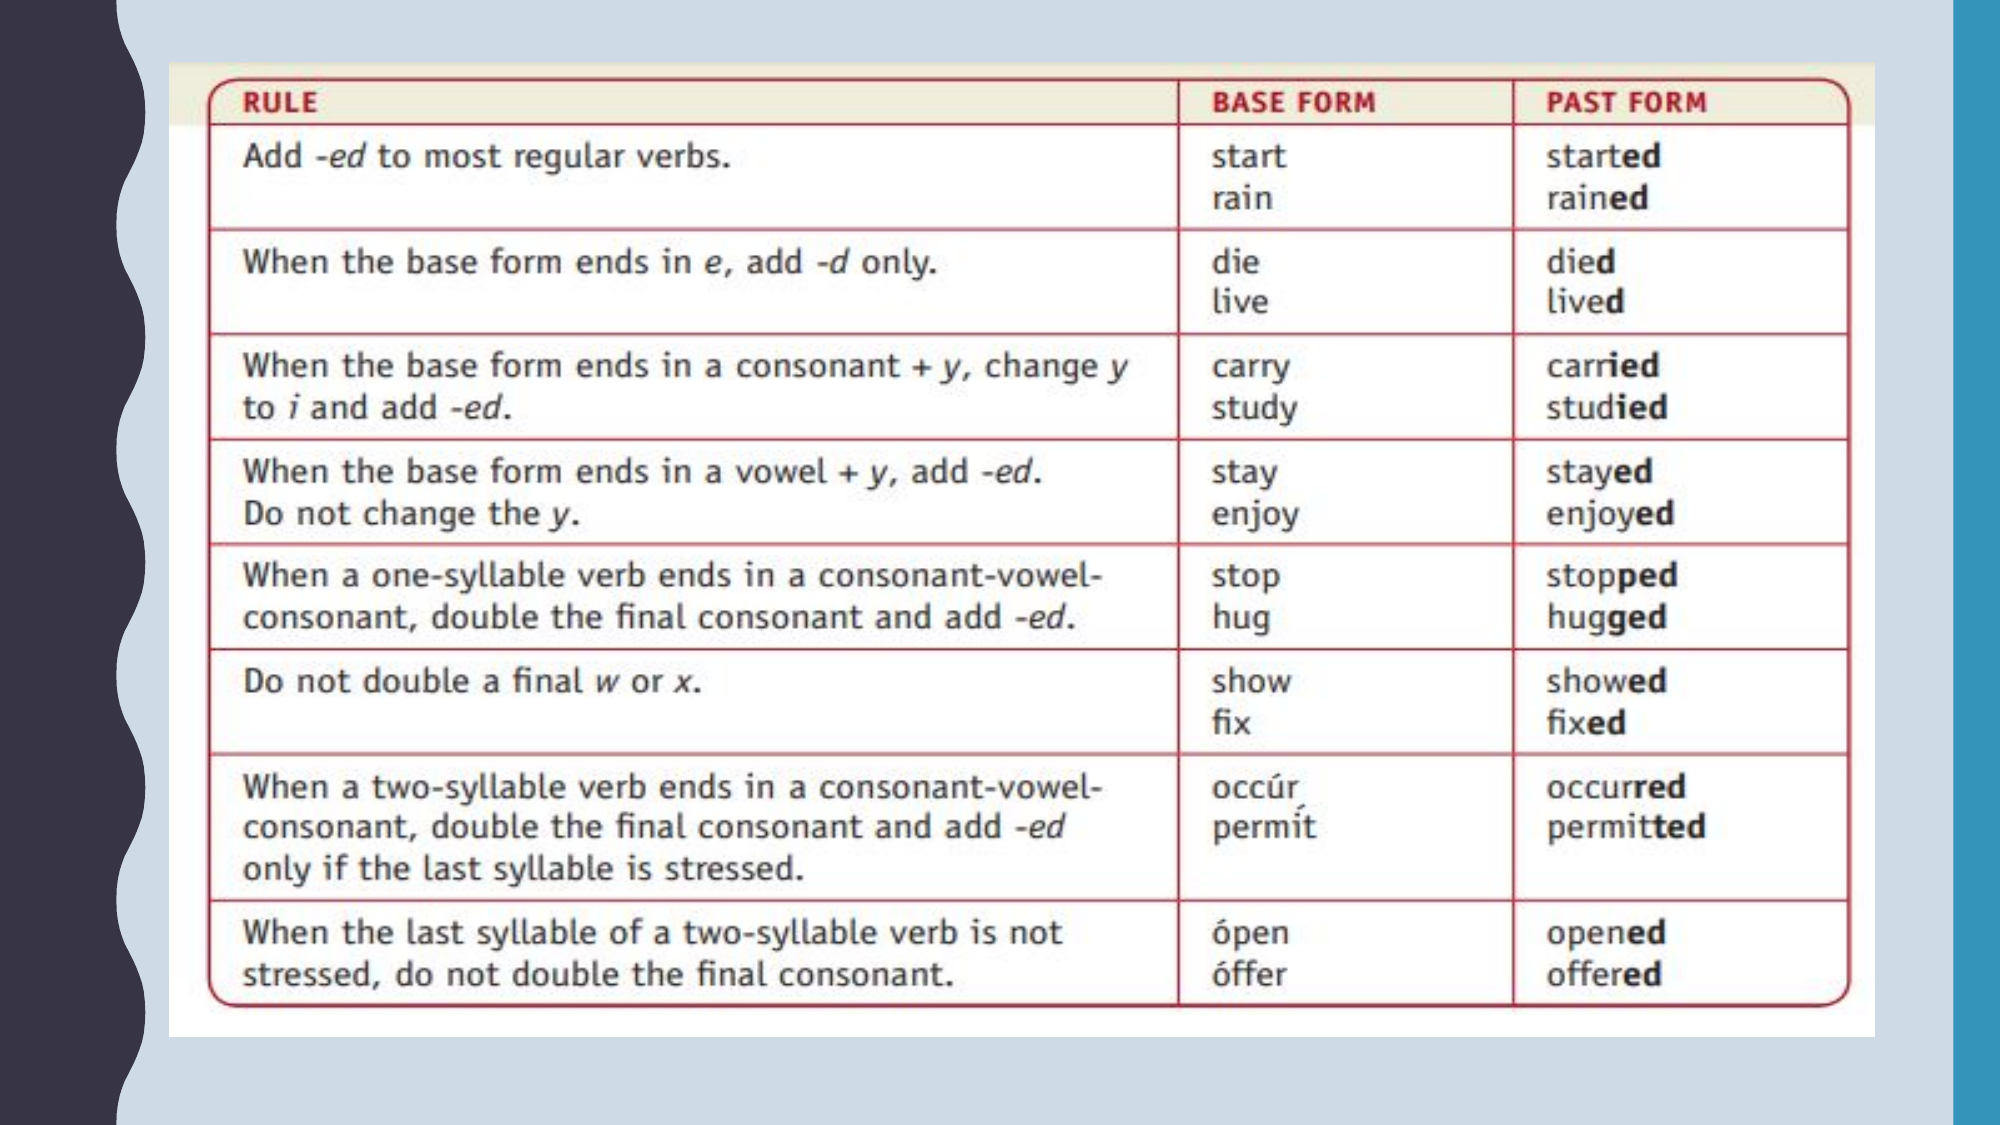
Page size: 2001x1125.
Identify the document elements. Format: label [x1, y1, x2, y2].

list [169, 62, 1875, 1037]
